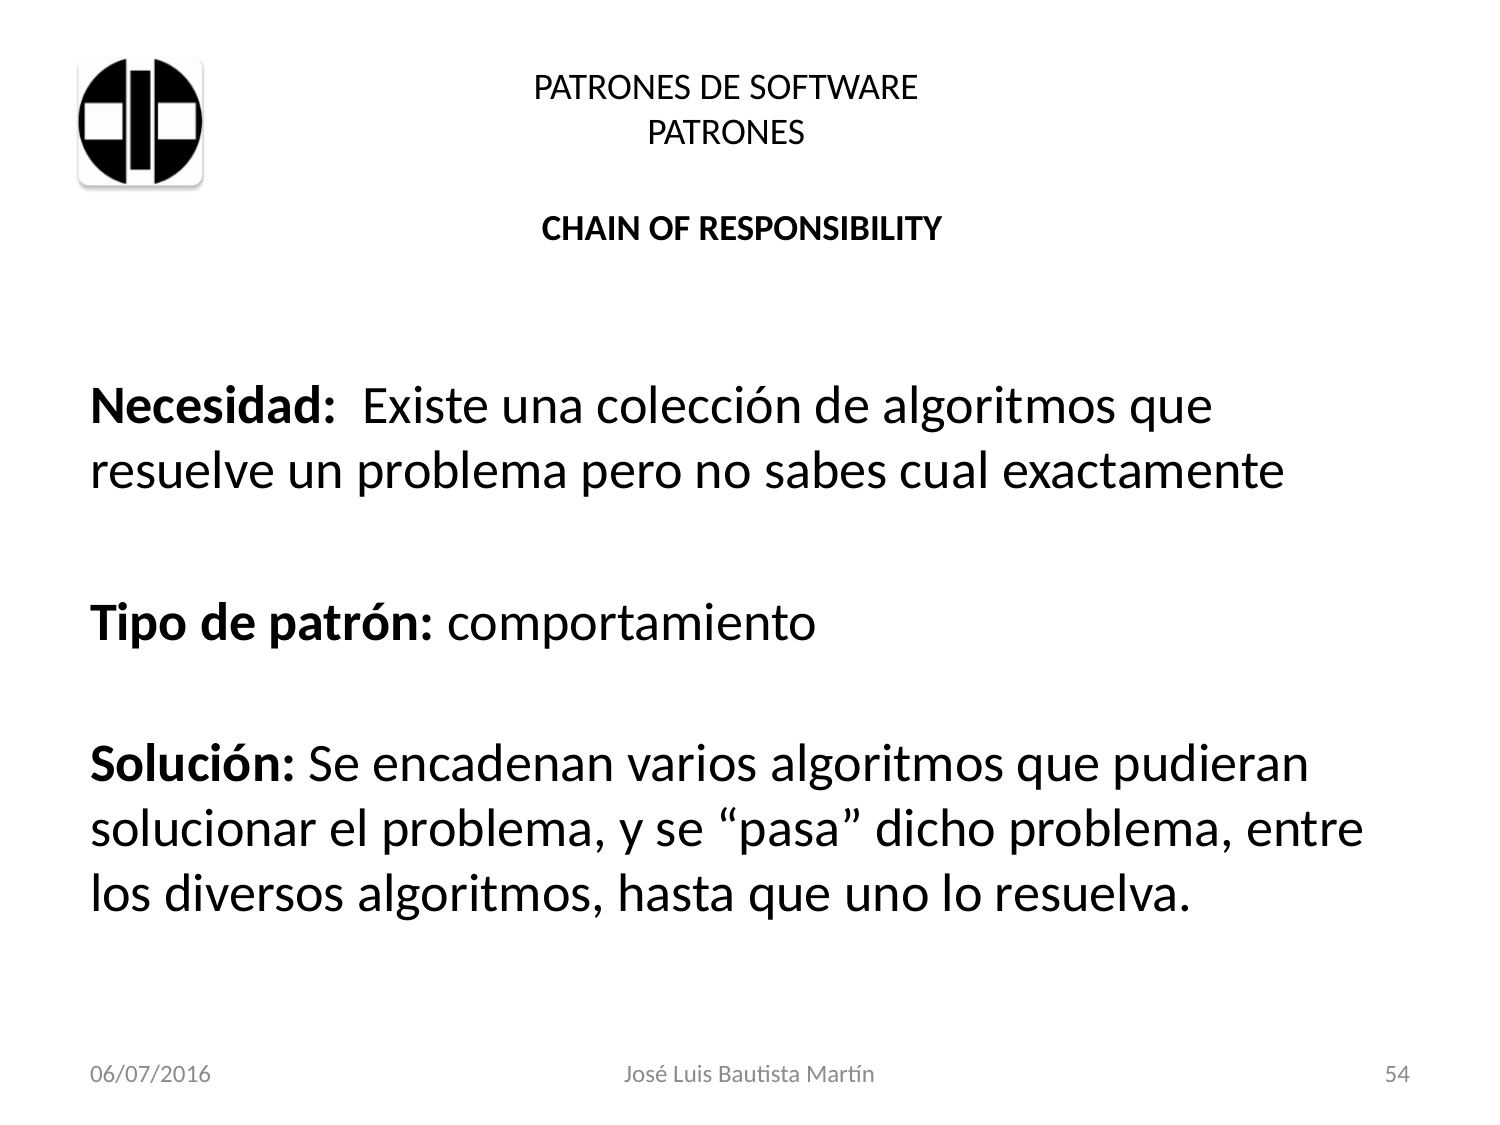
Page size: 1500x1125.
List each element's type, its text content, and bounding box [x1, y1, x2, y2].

picture [61, 40, 219, 203]
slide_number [75, 1042, 425, 1103]
footer José Luis Bautista Martín [512, 1042, 988, 1103]
slide_number 54 [1074, 1042, 1425, 1103]
list Necesidad: Existe una colección de algoritmos que resuelve un problema pero no sabes cual exactamente Tipo de patrón: comportamiento Solución: Se encadenan varios algoritmos que pudieran solucionar el problema, y se “pasa” dicho problema, entre los diversos algoritmos, hasta que uno lo resuelva. [75, 361, 1425, 988]
text_box PATRONES DE SOFTWARE PATRONES [242, 54, 1211, 160]
title CHAIN OF RESPONSIBILITY [67, 196, 1418, 256]
